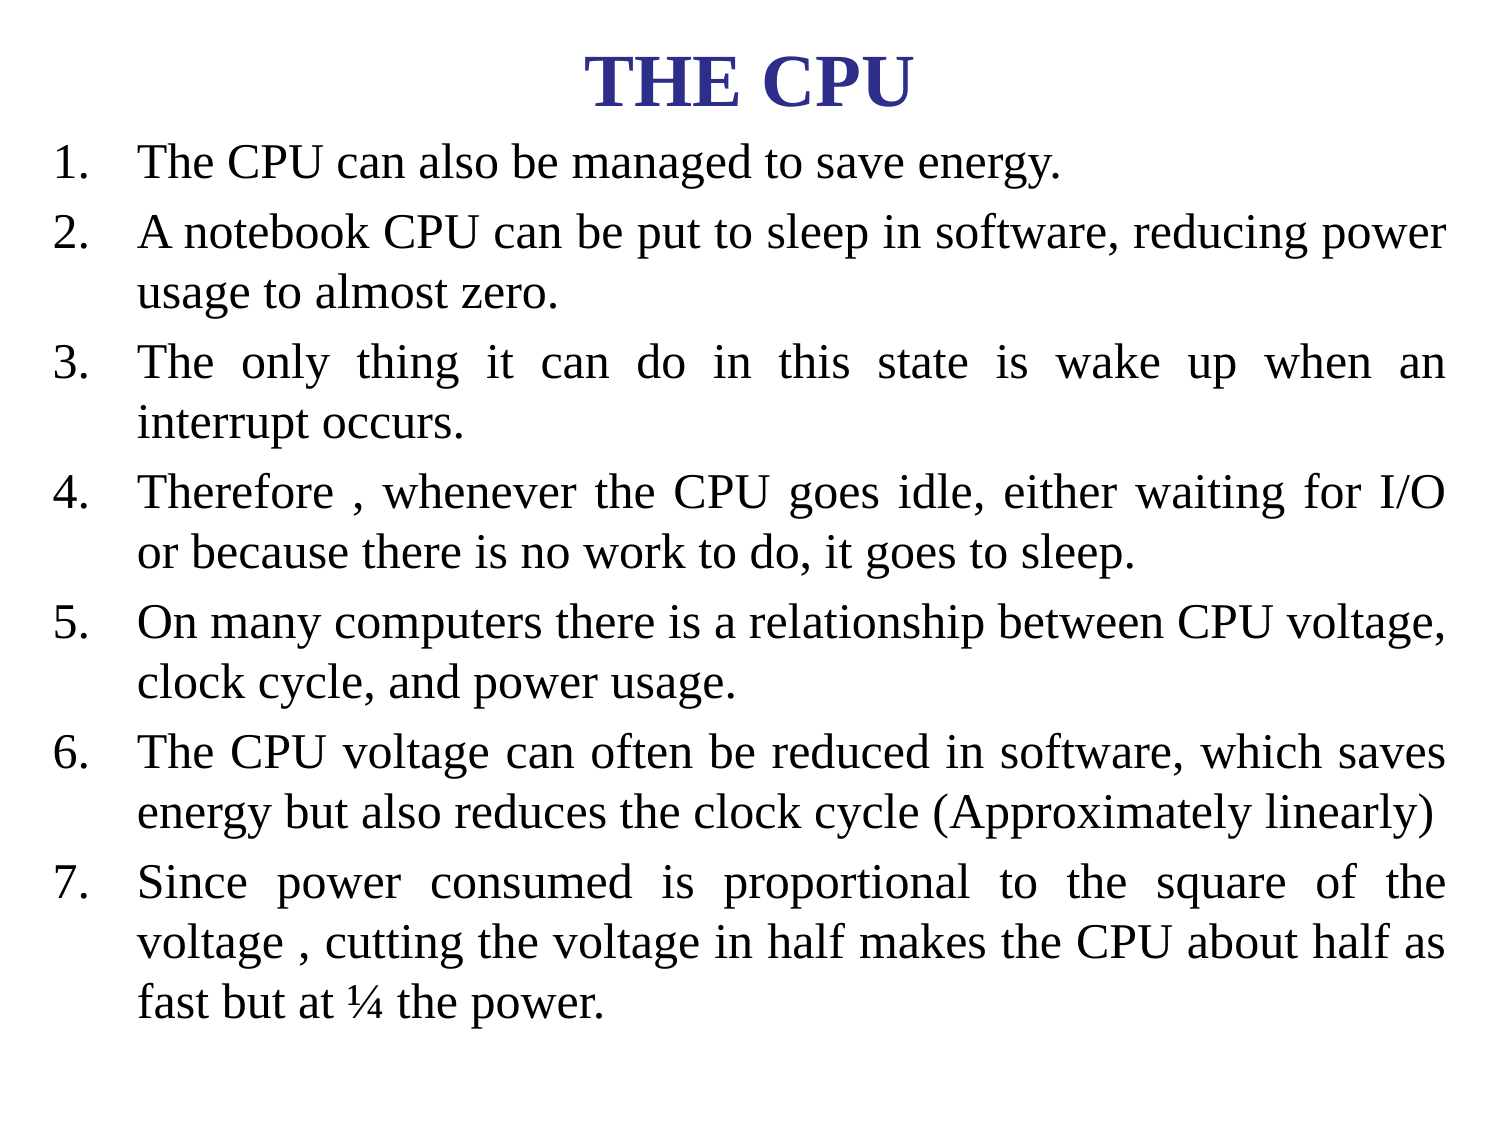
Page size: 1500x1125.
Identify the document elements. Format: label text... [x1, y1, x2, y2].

list The CPU can also be managed to save energy. A notebook CPU can be put to sleep in software, reducing power usage to almost zero. The only thing it can do in this state is wake up when an interrupt occurs. Therefore , whenever the CPU goes idle, either waiting for I/O or because there is no work to do, it goes to sleep. On many computers there is a relationship between CPU voltage, clock cycle, and power usage. The CPU voltage can often be reduced in software, which saves energy but also reduces the clock cycle (Approximately linearly) Since power consumed is proportional to the square of the voltage , cutting the voltage in half makes the CPU about half as fast but at ¼ the power. [37, 120, 1463, 1072]
title THE CPU [74, 23, 1426, 120]
